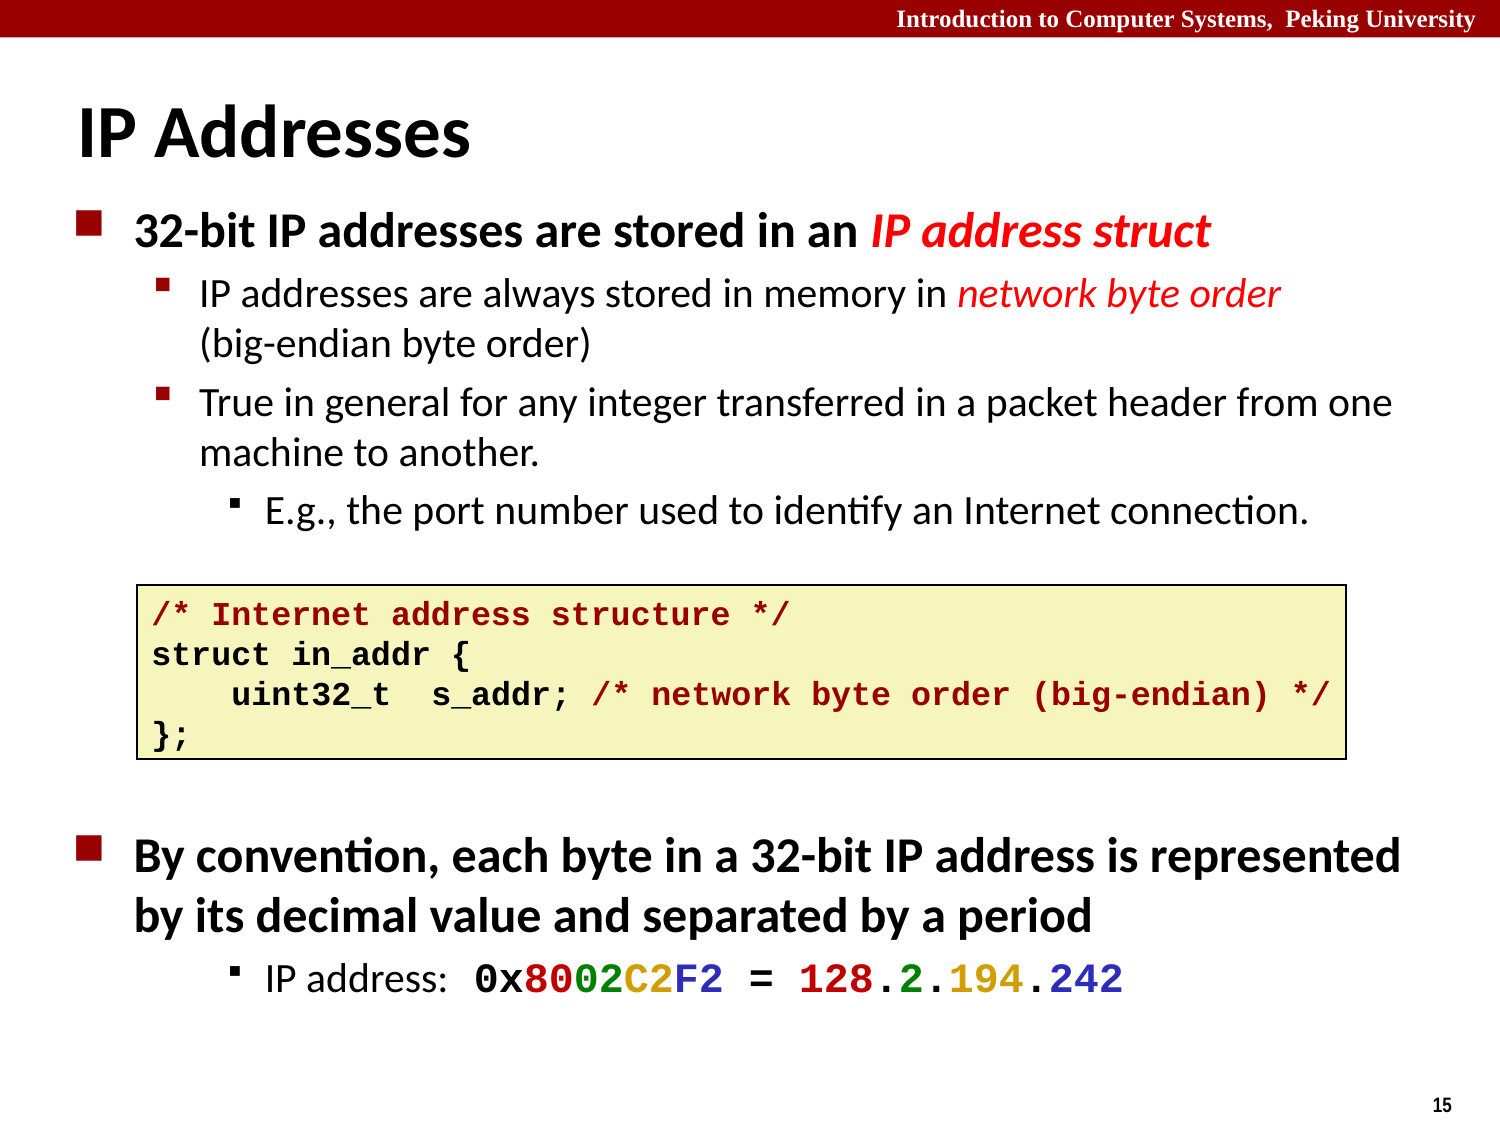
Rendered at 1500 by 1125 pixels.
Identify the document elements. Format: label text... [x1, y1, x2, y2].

text_box /* Internet address structure */ struct in_addr { uint32_t s_addr; /* network byte order (big-endian) */ }; [136, 584, 1347, 760]
title IP Addresses [62, 80, 1044, 176]
list 32-bit IP addresses are stored in an IP address struct IP addresses are always stored in memory in network byte order (big-endian byte order) True in general for any integer transferred in a packet header from one machine to another. E.g., the port number used to identify an Internet connection. By convention, each byte in a 32-bit IP address is represented by its decimal value and separated by a period IP address: 0x8002C2F2 = 128.2.194.242 [62, 189, 1422, 541]
